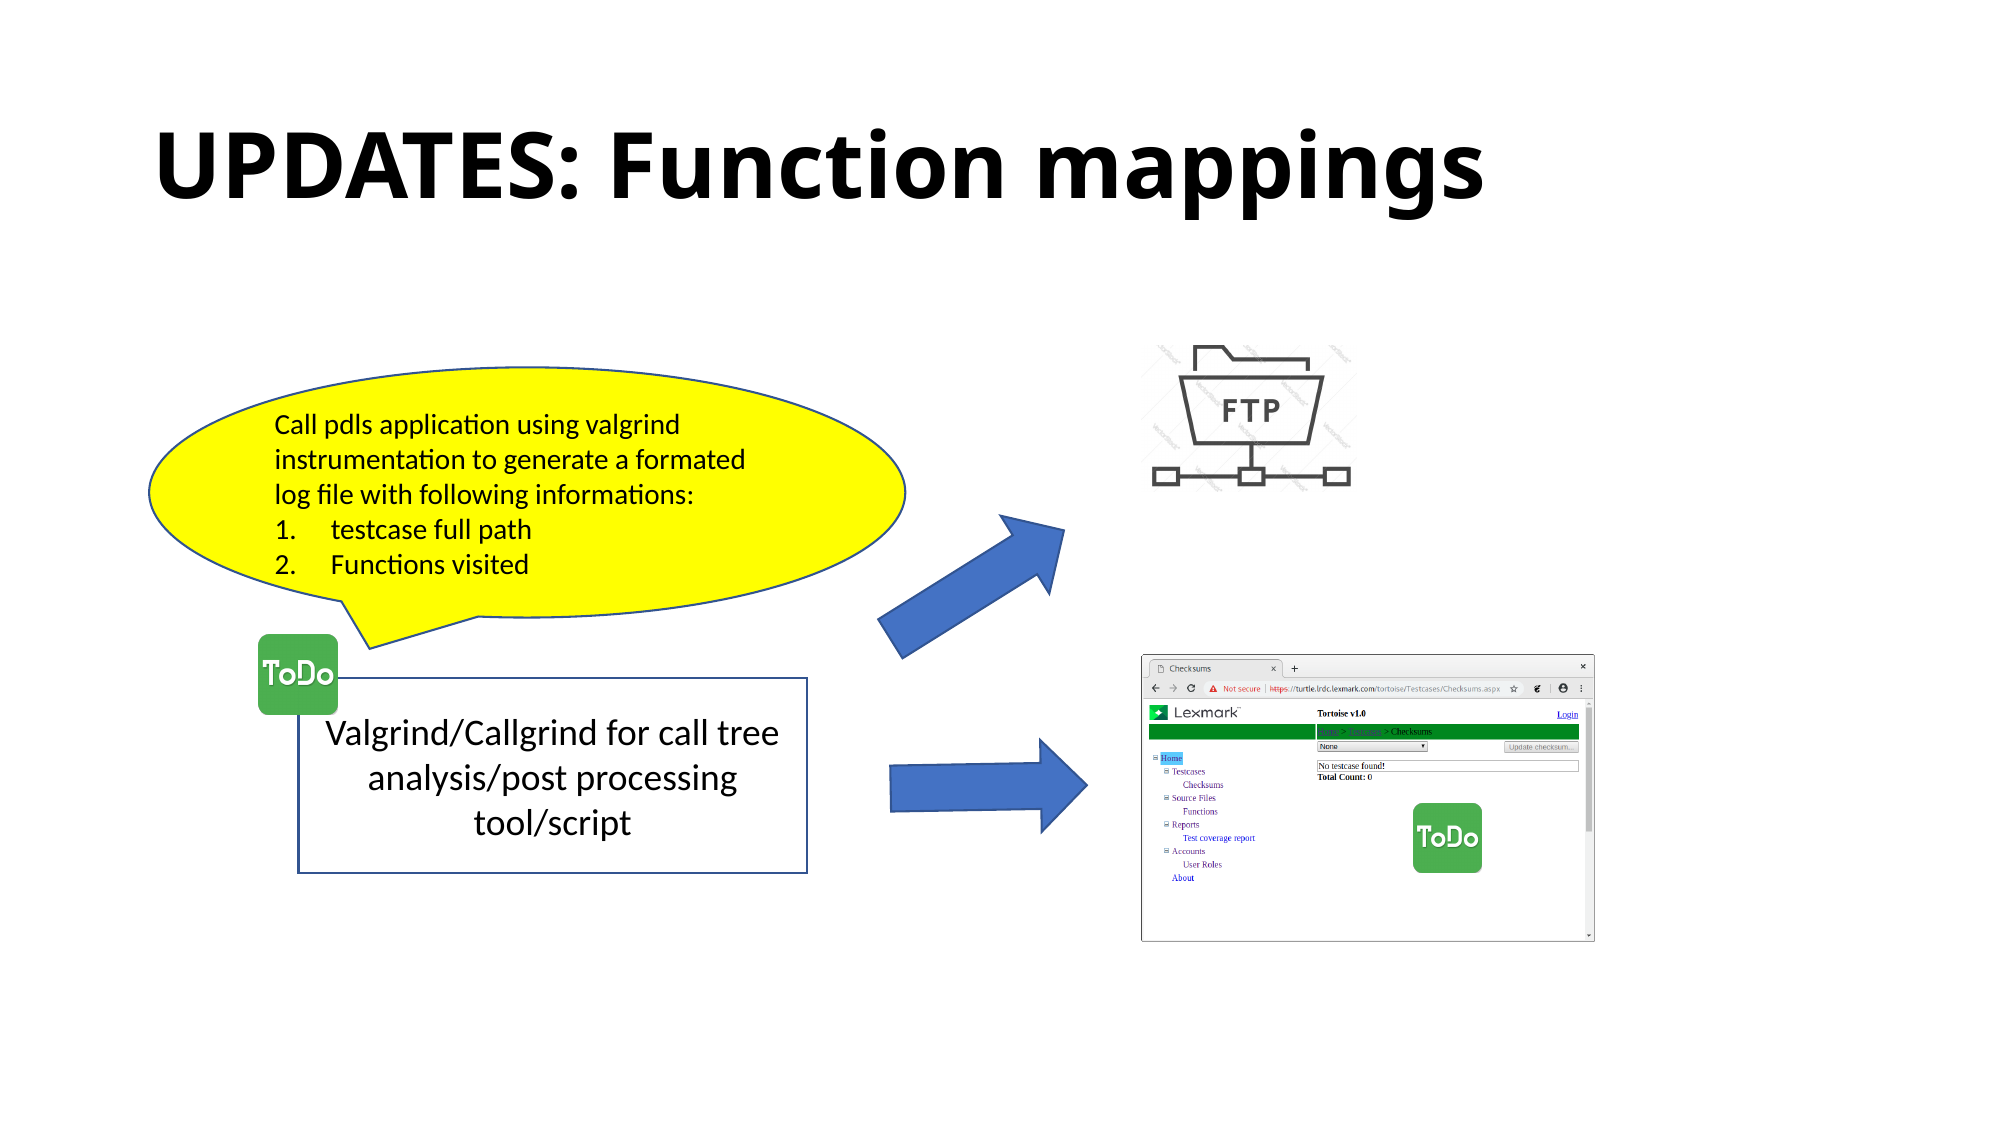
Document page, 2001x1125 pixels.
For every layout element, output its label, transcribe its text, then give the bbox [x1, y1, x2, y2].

picture [1141, 345, 1357, 492]
picture [258, 634, 338, 715]
picture [1141, 654, 1595, 942]
text_box [889, 737, 1089, 835]
text_box Valgrind/Callgrind for call tree analysis/post processing tool/script [297, 677, 808, 874]
text_box Call pdls application using valgrind instrumentation to generate a formated log file with following informations: testcase full path Functions visited [148, 366, 907, 651]
title UPDATES: Function mappings [137, 59, 1863, 278]
text_box [876, 514, 1066, 660]
